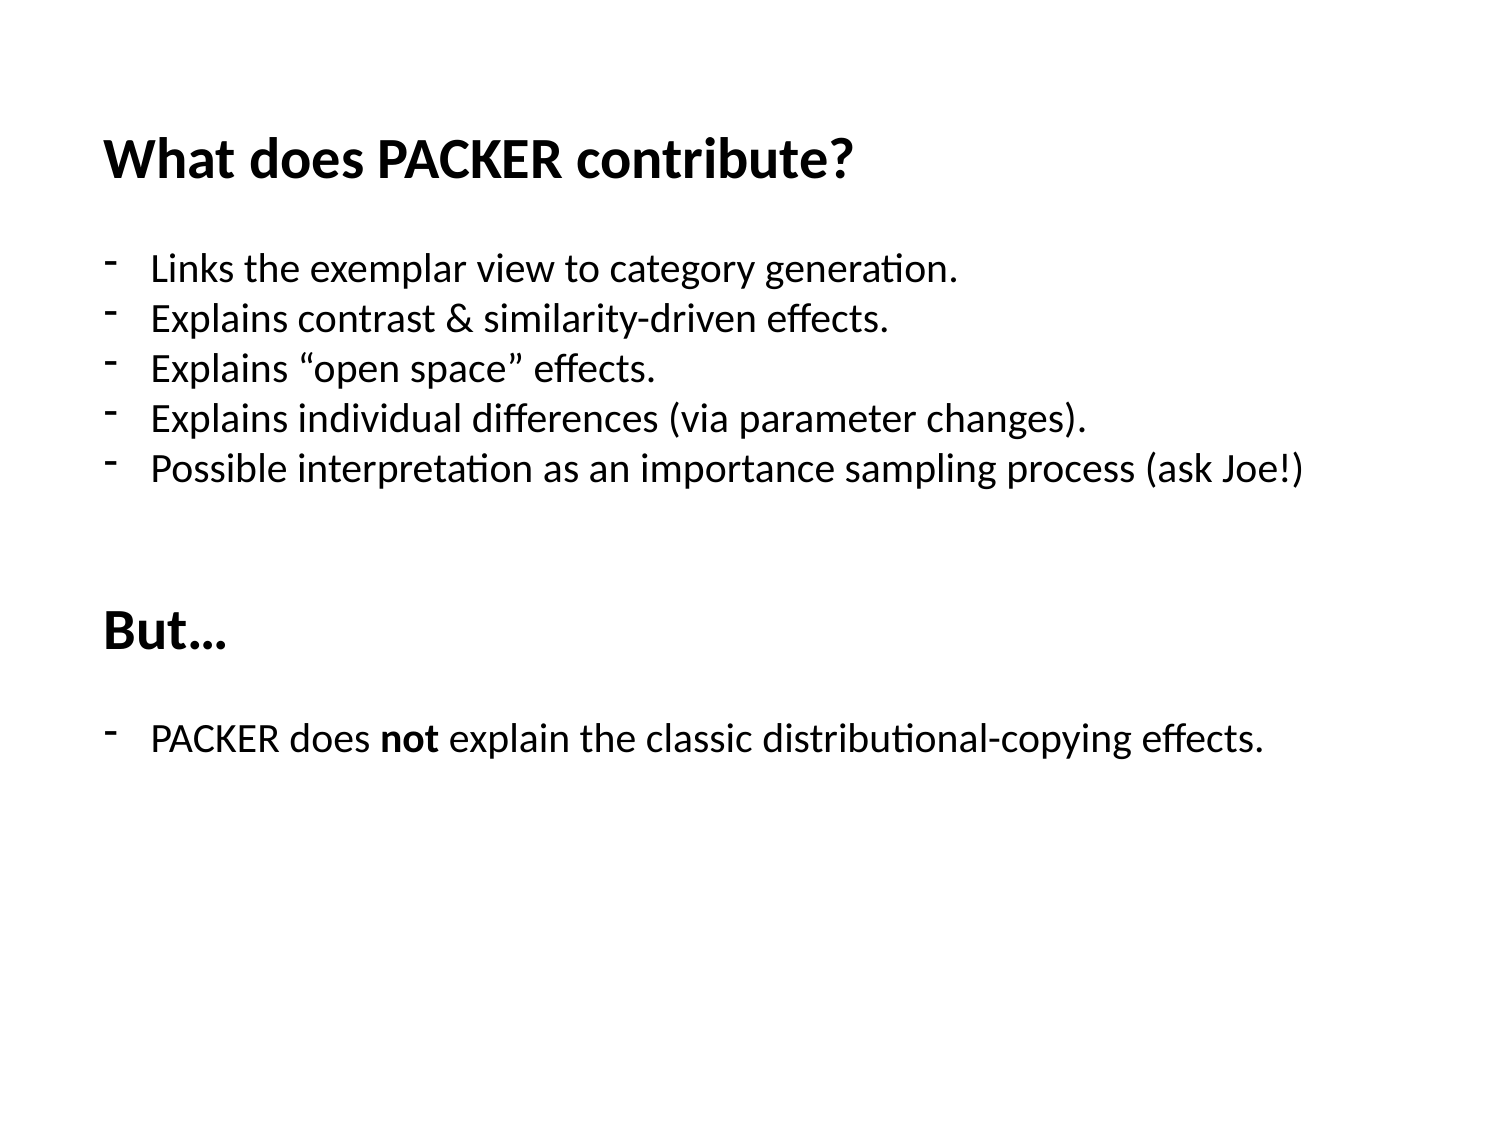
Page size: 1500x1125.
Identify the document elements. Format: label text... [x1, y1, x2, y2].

text_box What does PACKER contribute? Links the exemplar view to category generation. Explains contrast & similarity-driven effects. Explains “open space” effects. Explains individual differences (via parameter changes). Possible interpretation as an importance sampling process (ask Joe!) But… PACKER does not explain the classic distributional-copying effects. [88, 113, 1323, 769]
